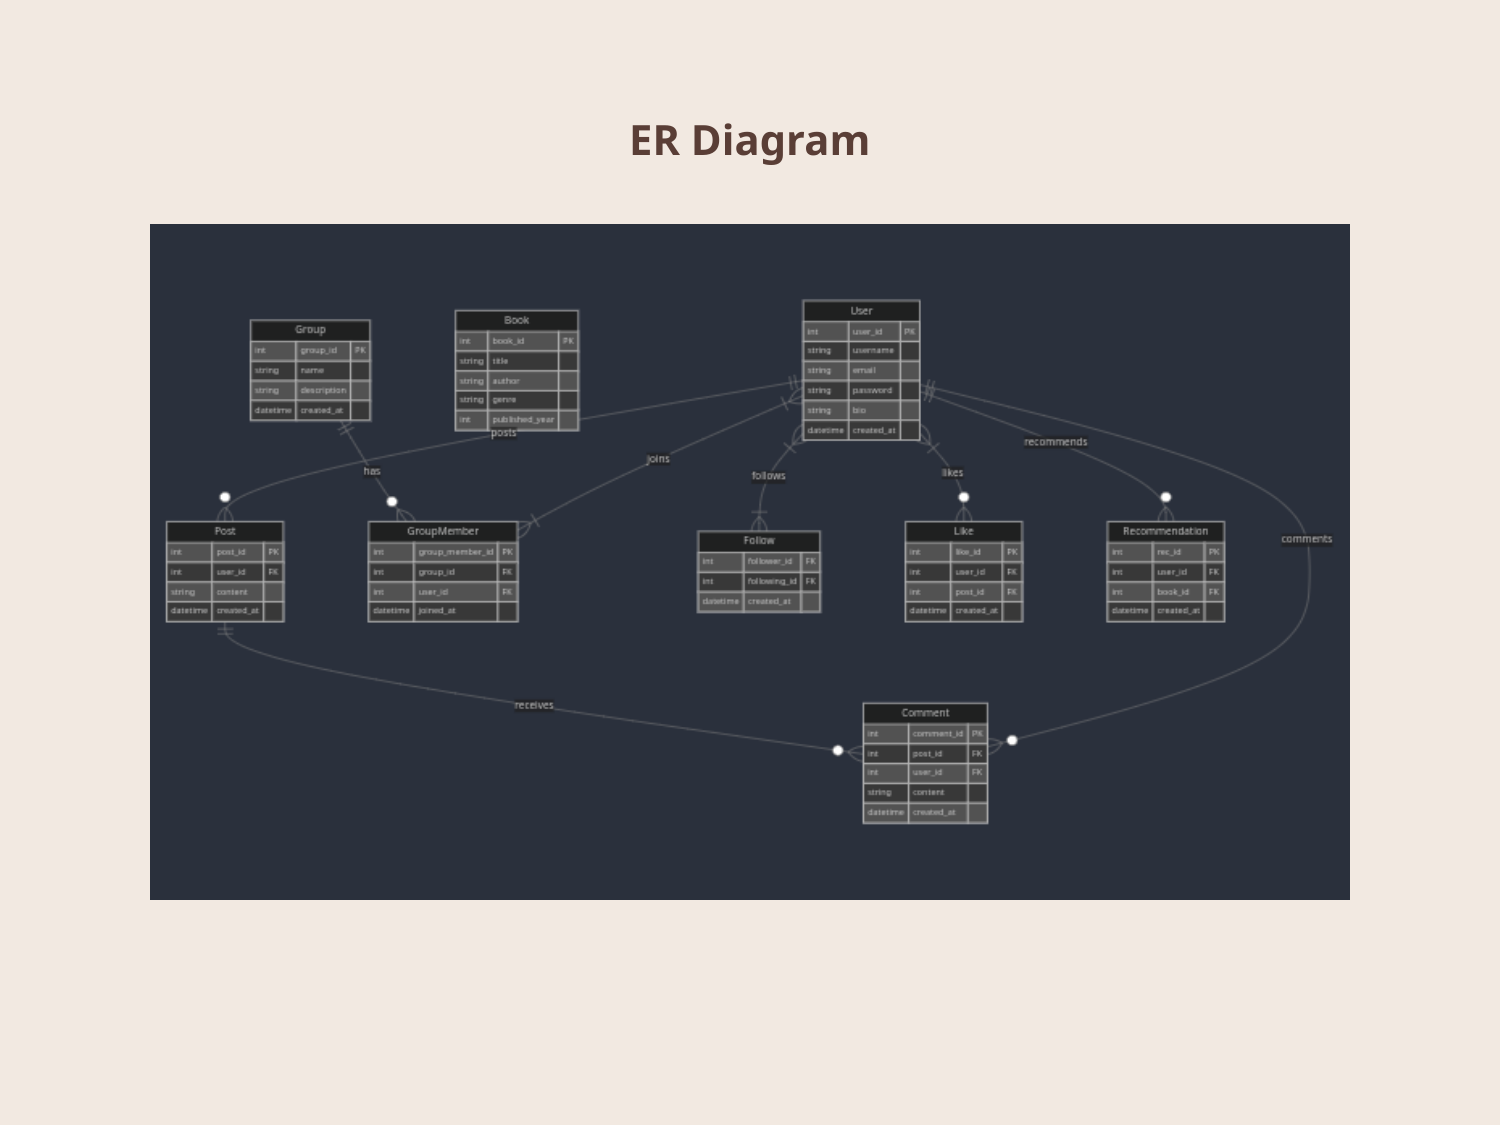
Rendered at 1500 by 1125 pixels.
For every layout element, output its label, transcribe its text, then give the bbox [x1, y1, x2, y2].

picture [149, 224, 1351, 901]
title ER Diagram [75, 45, 1425, 233]
